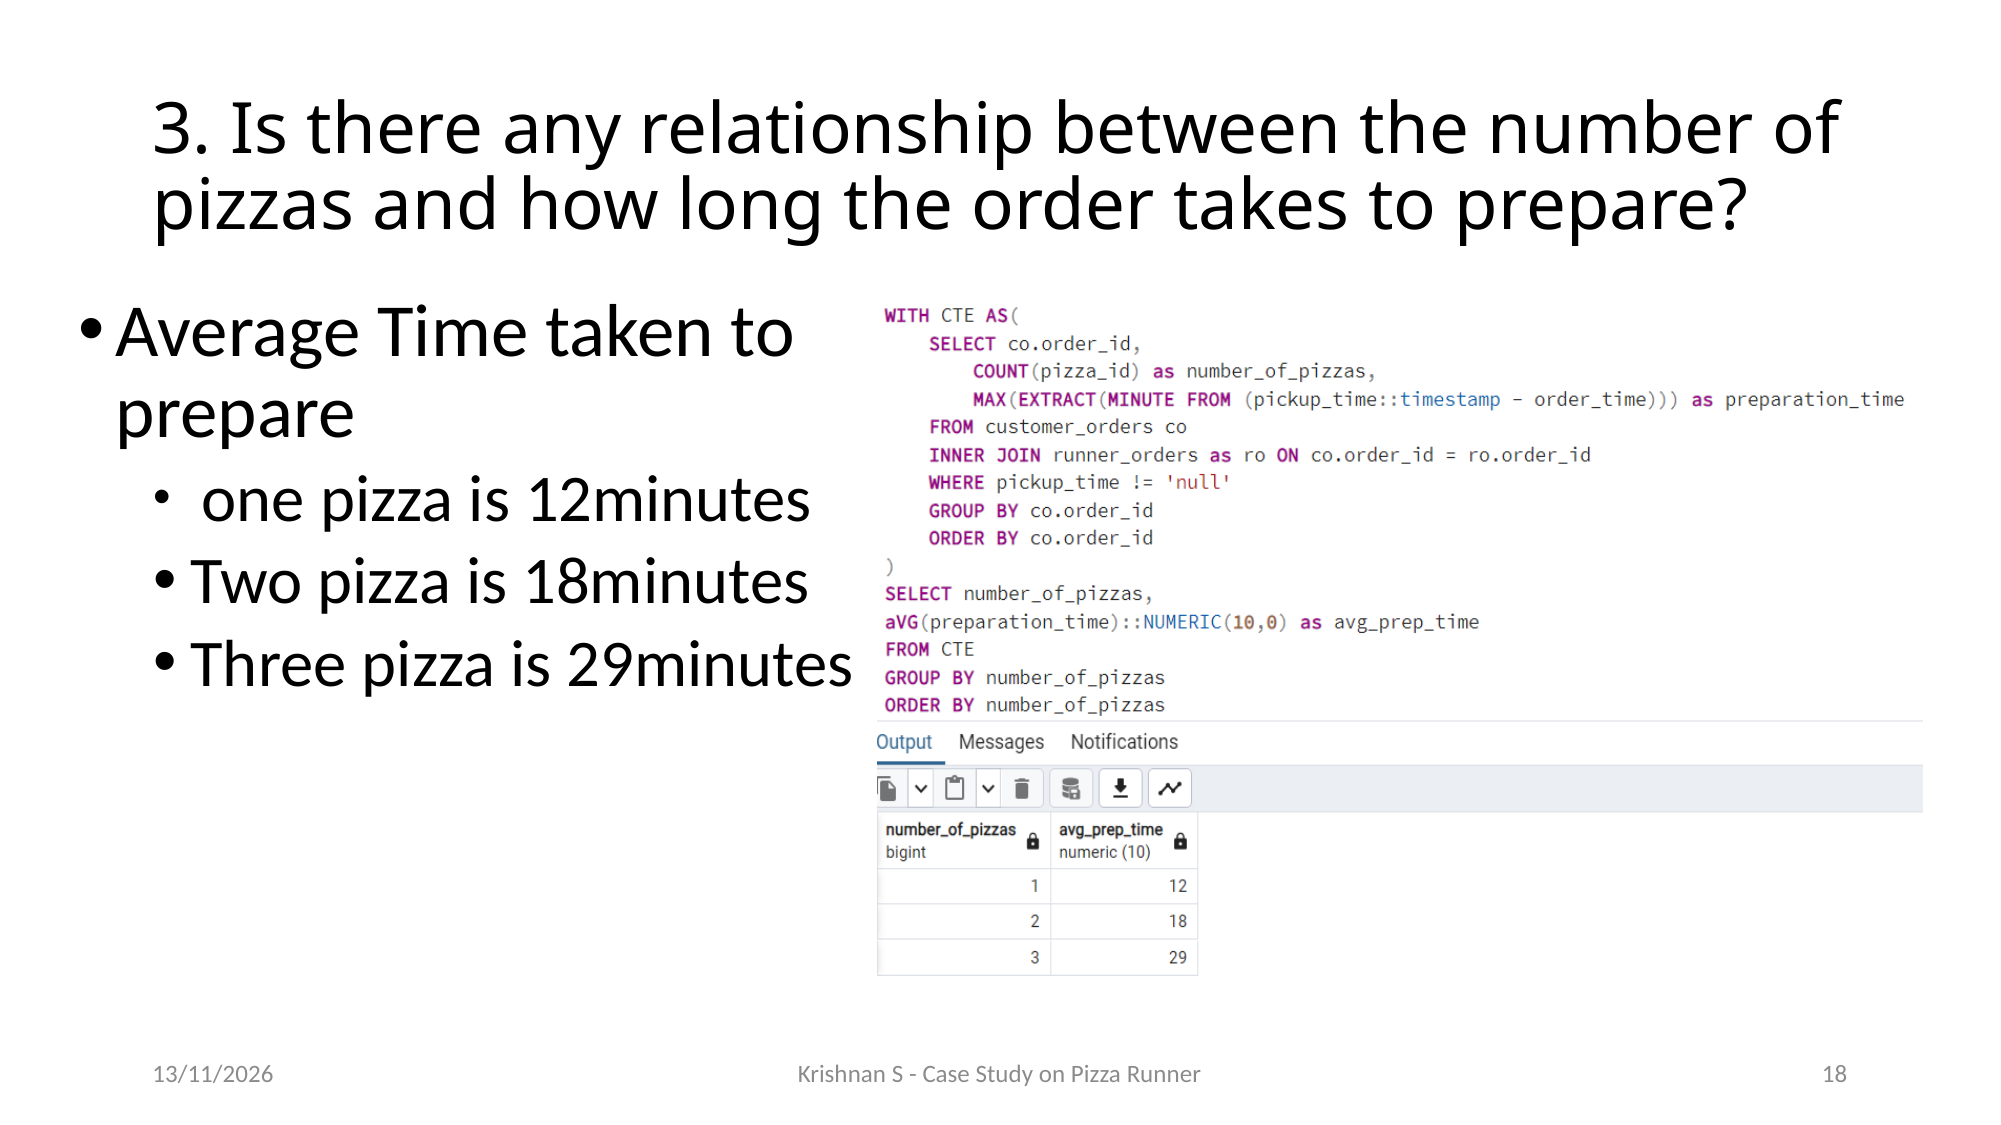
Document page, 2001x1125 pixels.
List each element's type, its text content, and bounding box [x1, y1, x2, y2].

footer Krishnan S - Case Study on Pizza Runner [662, 1042, 1338, 1103]
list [877, 306, 1923, 976]
list Average Time taken to prepare one pizza is 12minutes Two pizza is 18minutes Three pizza is 29minutes [63, 284, 914, 999]
title 3. Is there any relationship between the number of pizzas and how long the order takes to prepare? [137, 59, 1863, 278]
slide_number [137, 1042, 588, 1103]
slide_number 18 [1412, 1042, 1863, 1103]
